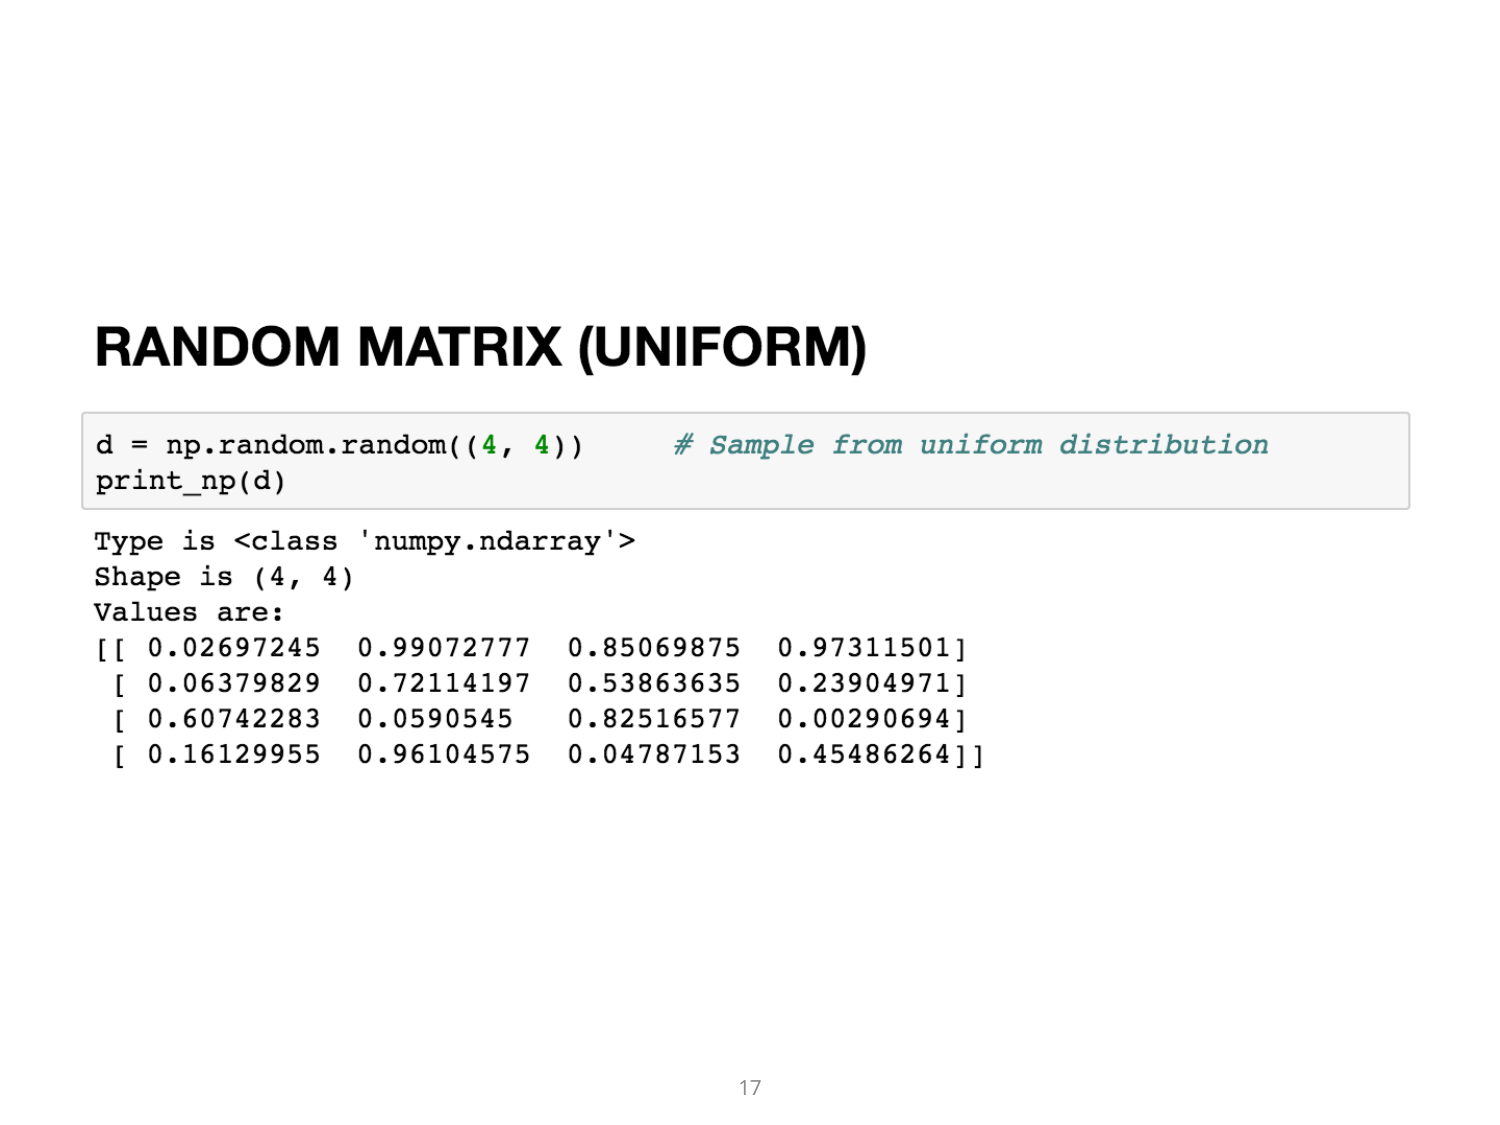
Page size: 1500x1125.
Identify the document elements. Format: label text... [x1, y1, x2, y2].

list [74, 303, 1426, 811]
slide_number 17 [575, 1058, 925, 1119]
